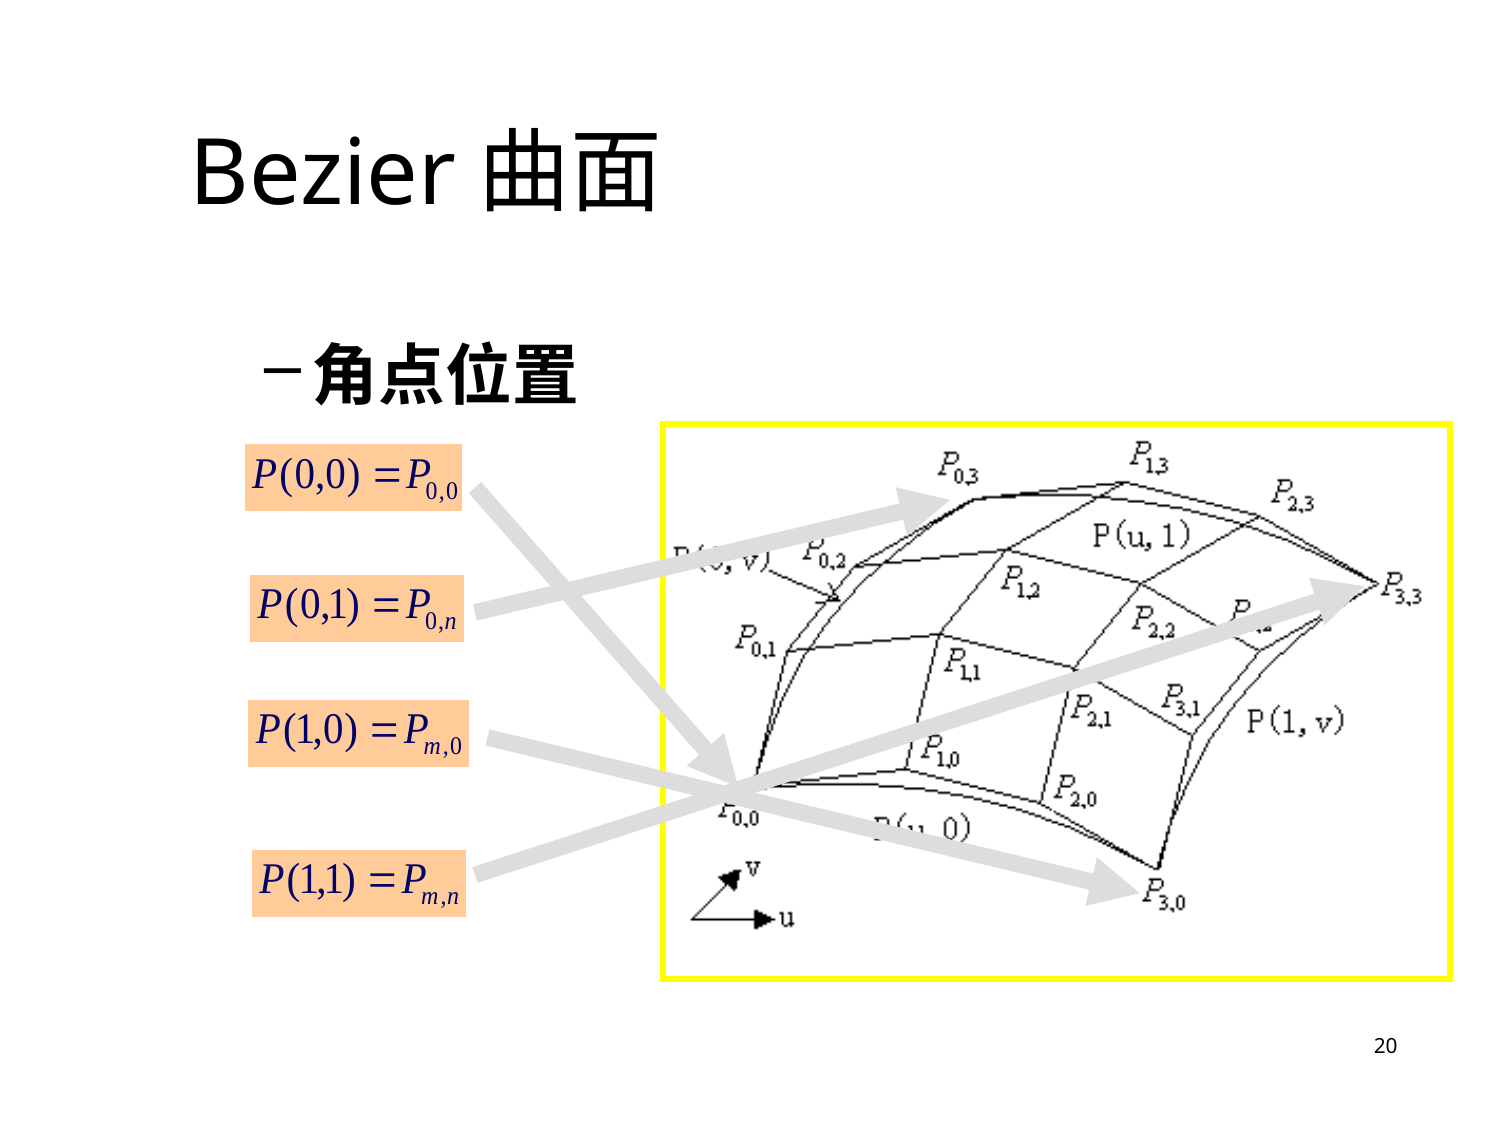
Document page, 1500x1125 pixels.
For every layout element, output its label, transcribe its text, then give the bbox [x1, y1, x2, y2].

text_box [249, 574, 464, 642]
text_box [251, 849, 466, 917]
picture [665, 427, 1447, 977]
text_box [247, 699, 470, 767]
list 角点位置 [174, 324, 1413, 1001]
slide_number 20 [1099, 1024, 1413, 1101]
title Bezier曲面 [174, 49, 1413, 286]
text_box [244, 444, 463, 512]
